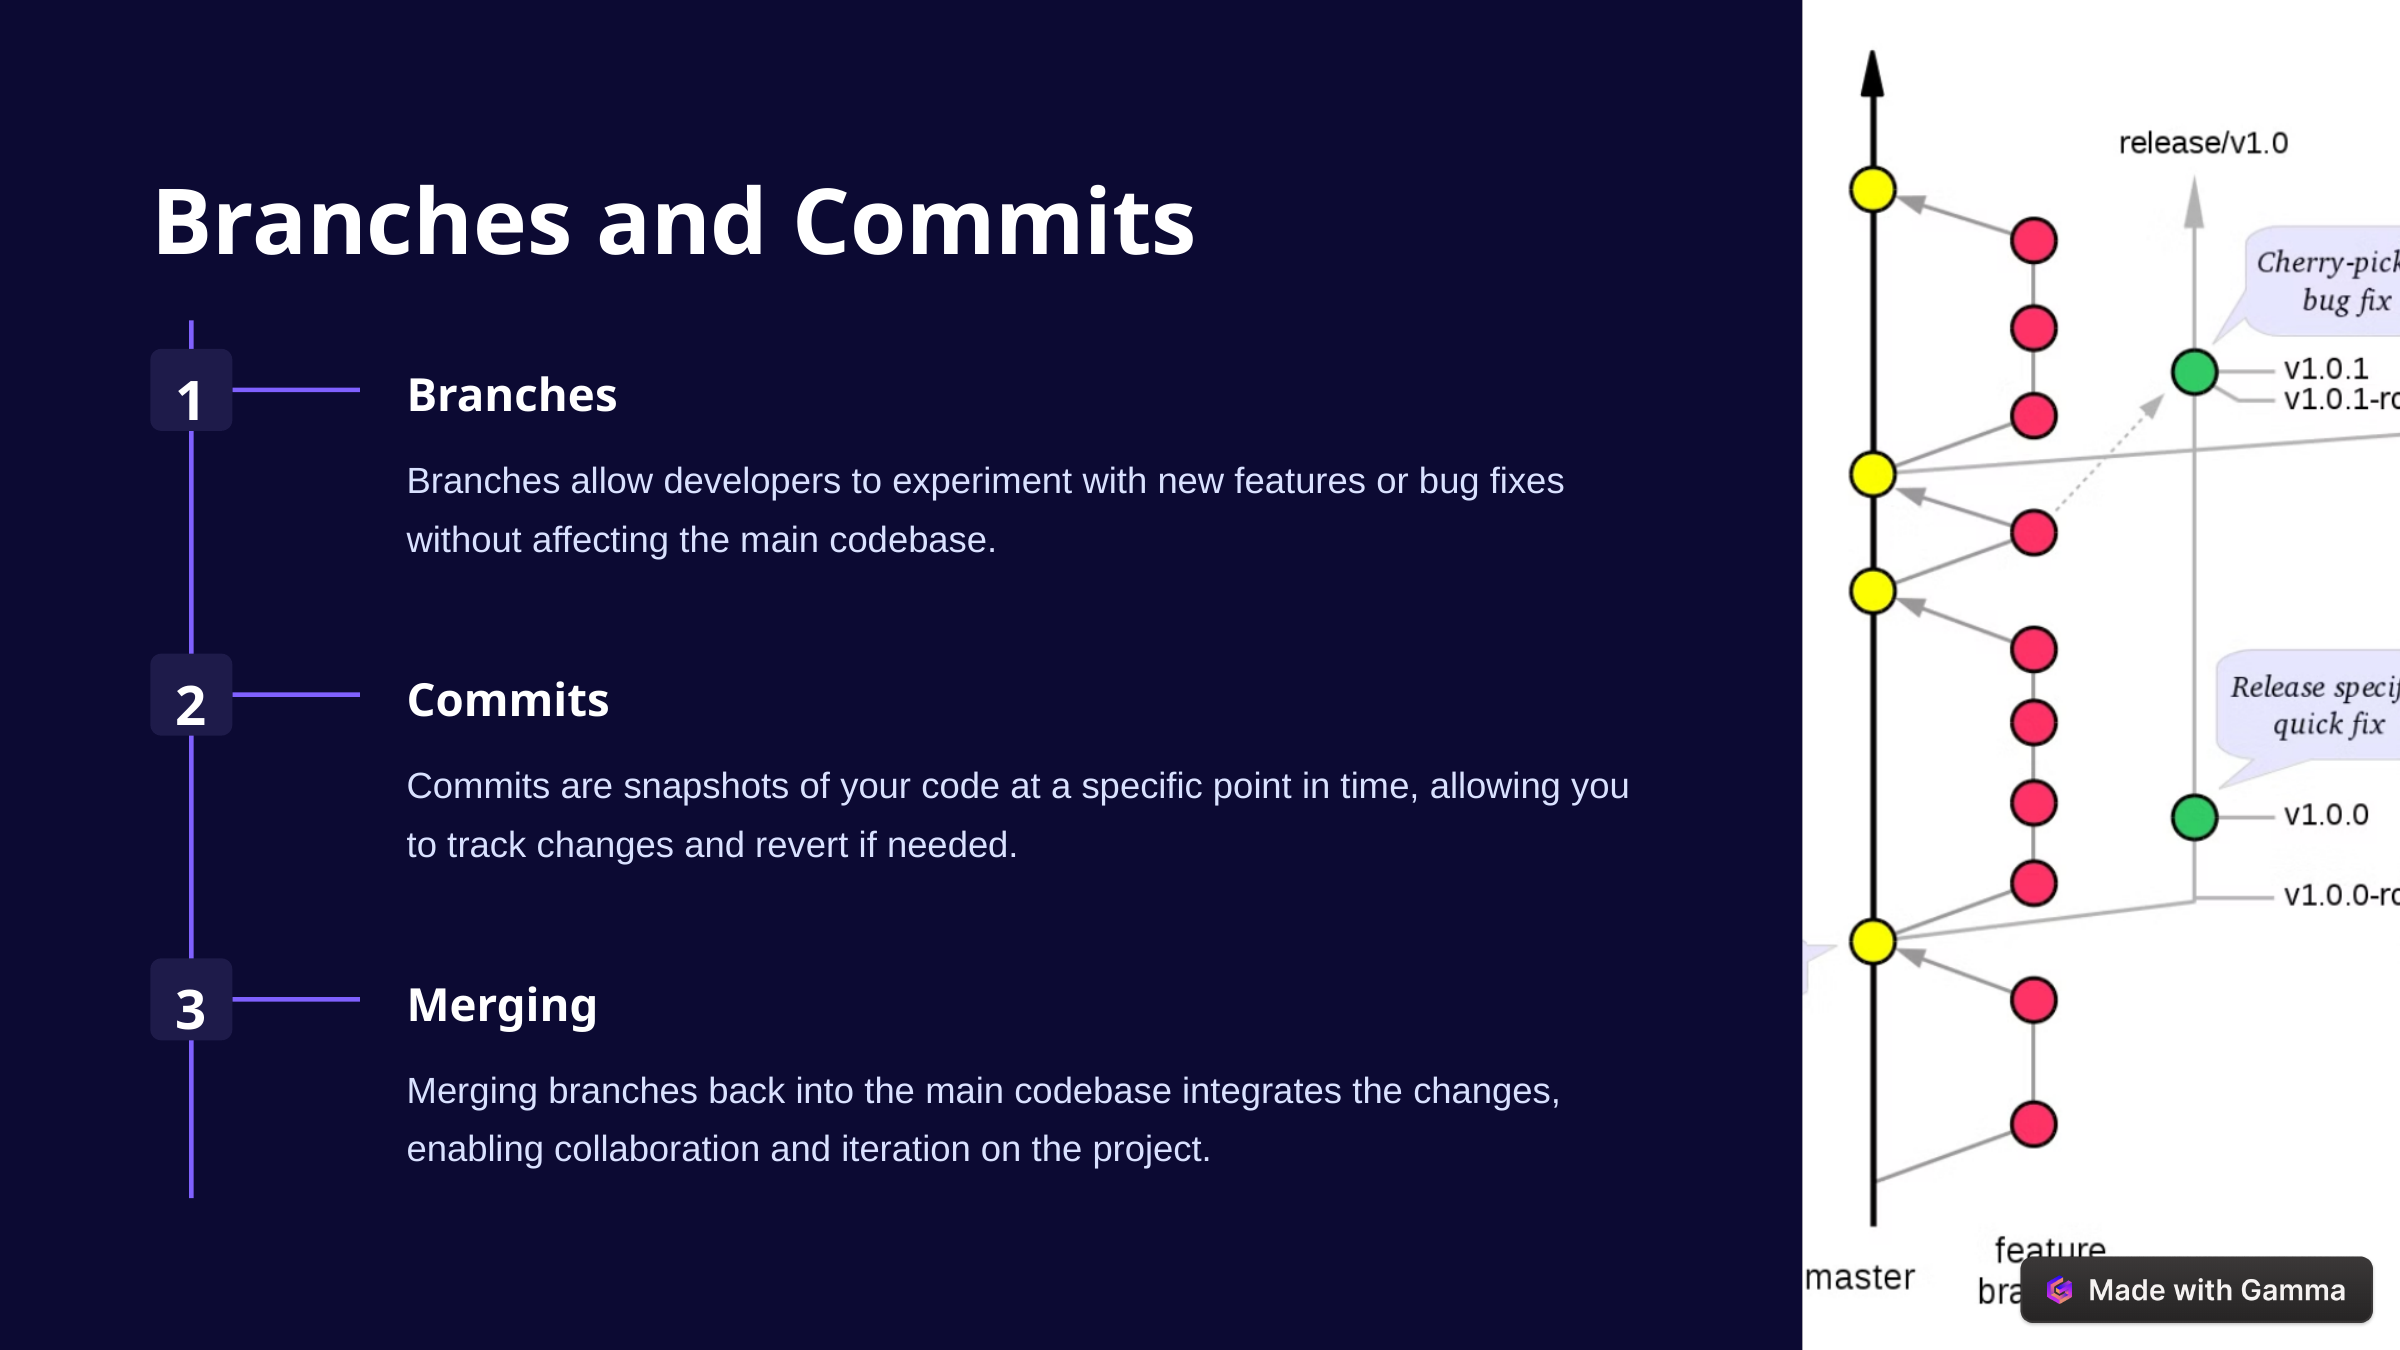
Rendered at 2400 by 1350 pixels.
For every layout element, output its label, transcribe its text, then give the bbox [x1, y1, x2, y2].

text_box Commits [391, 661, 848, 719]
text_box [189, 431, 194, 653]
text_box [233, 692, 360, 697]
text_box [0, 0, 1801, 1350]
text_box Commits are snapshots of your code at a specific point in time, allowing you to track changes and revert if needed. [391, 740, 1664, 857]
text_box Merging [391, 966, 848, 1024]
text_box [150, 958, 233, 1041]
picture [1801, 0, 2400, 1350]
text_box [233, 387, 360, 393]
text_box 2 [174, 660, 209, 729]
text_box [189, 736, 194, 958]
text_box Branches allow developers to experiment with new features or bug fixes without affecting the main codebase. [391, 435, 1664, 553]
text_box [189, 1041, 194, 1199]
text_box [189, 320, 194, 348]
text_box [233, 997, 360, 1002]
text_box Branches and Commits [136, 151, 1320, 266]
text_box 3 [173, 965, 209, 1034]
text_box Branches [391, 356, 848, 414]
text_box [150, 348, 233, 431]
text_box [150, 653, 233, 736]
text_box 1 [180, 355, 202, 424]
text_box Merging branches back into the main codebase integrates the changes, enabling collaboration and iteration on the project. [391, 1045, 1664, 1162]
